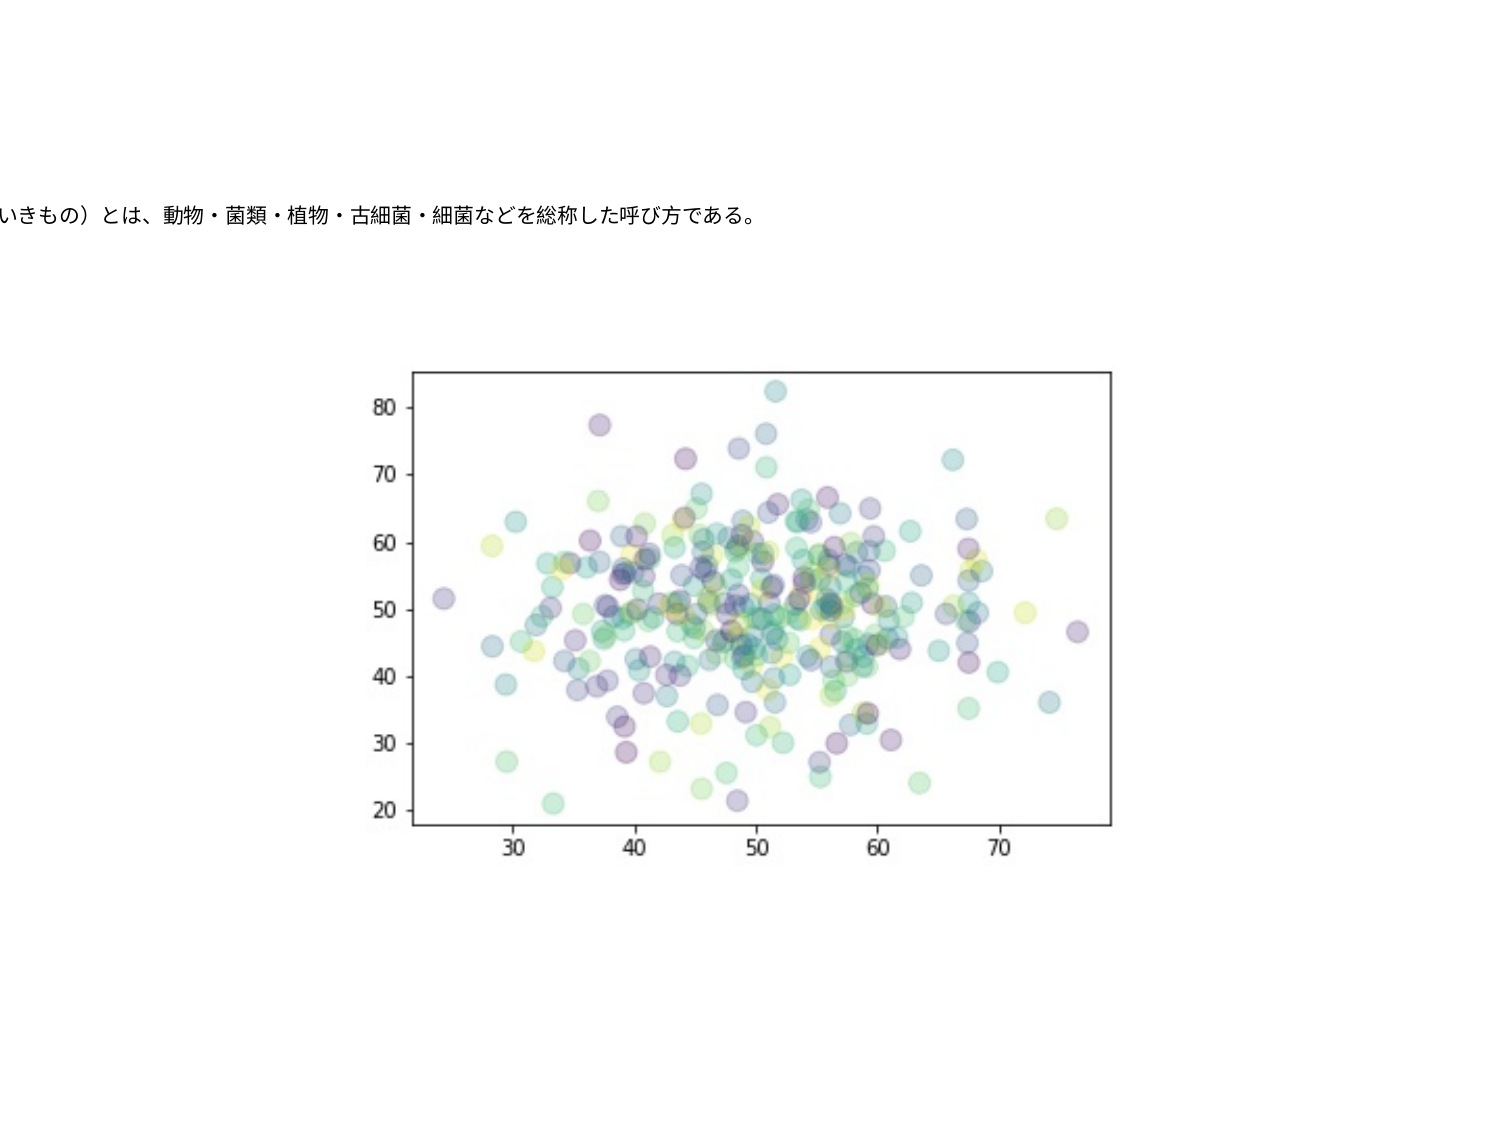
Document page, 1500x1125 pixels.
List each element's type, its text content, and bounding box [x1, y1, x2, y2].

text_box 生物（せいぶつ）または生き物（いきもの）とは、動物・菌類・植物・古細菌・細菌などを総称した呼び方である。 [0, 149, 780, 235]
picture [299, 299, 1201, 901]
